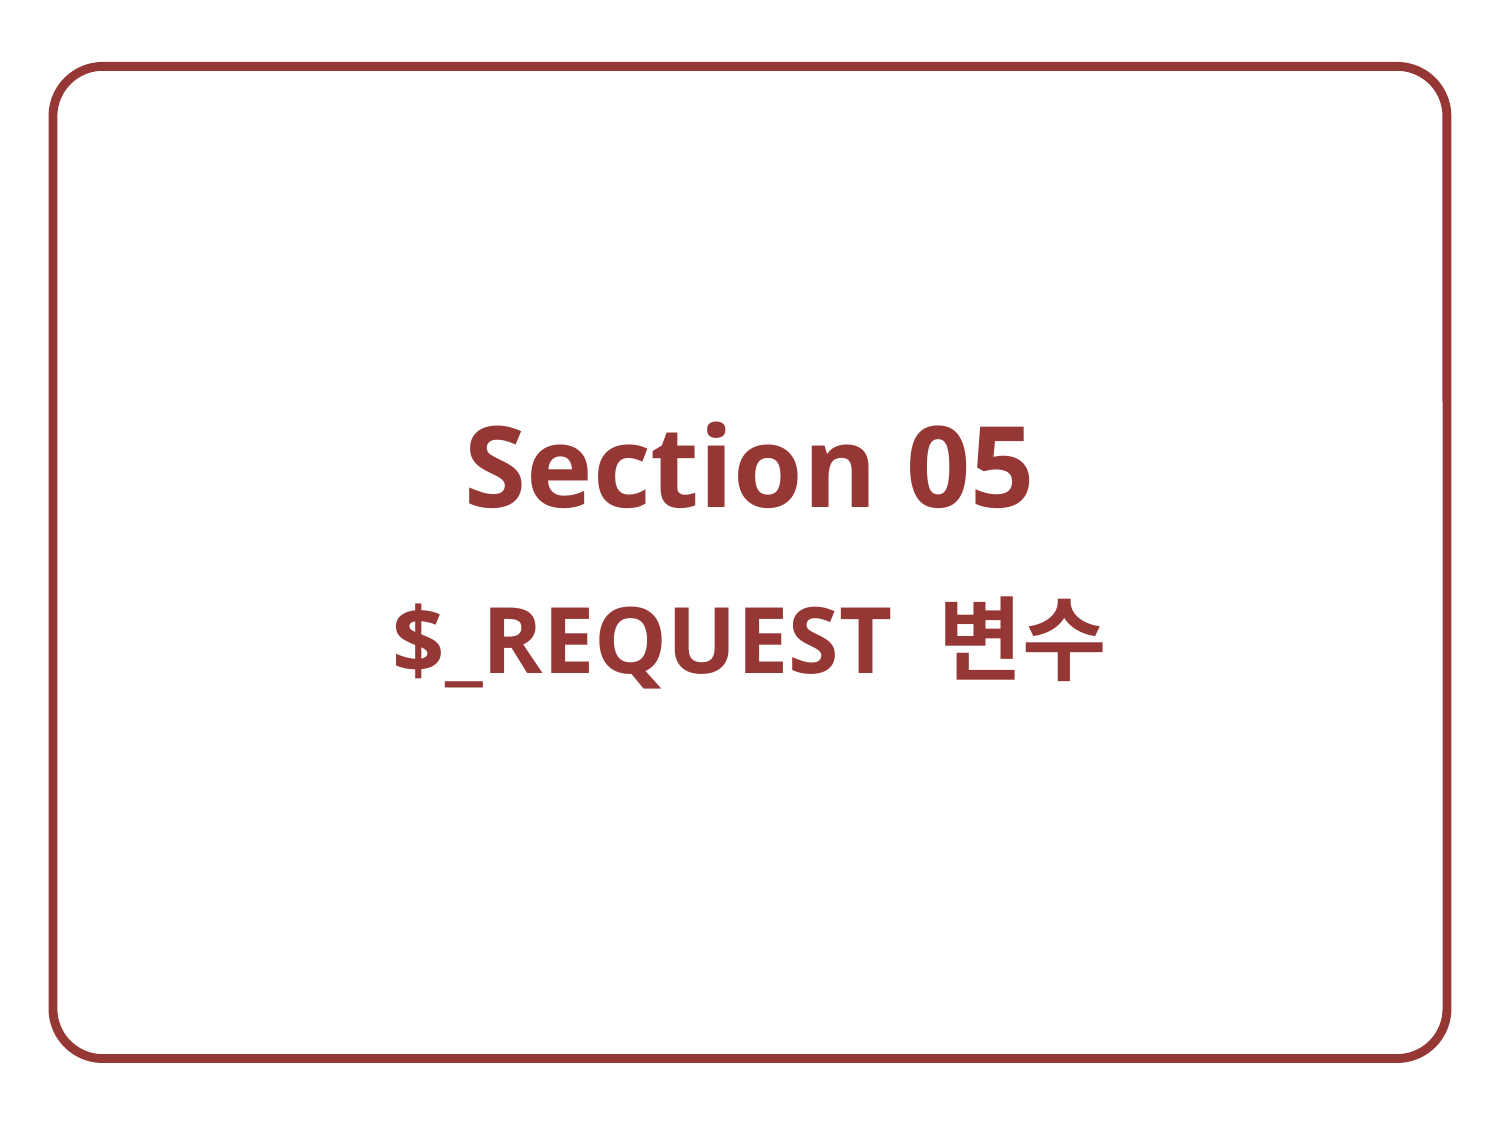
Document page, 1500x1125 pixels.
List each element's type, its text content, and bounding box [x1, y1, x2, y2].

list Section 05 [117, 385, 1383, 540]
list $_REQUEST 변수 [117, 559, 1383, 715]
